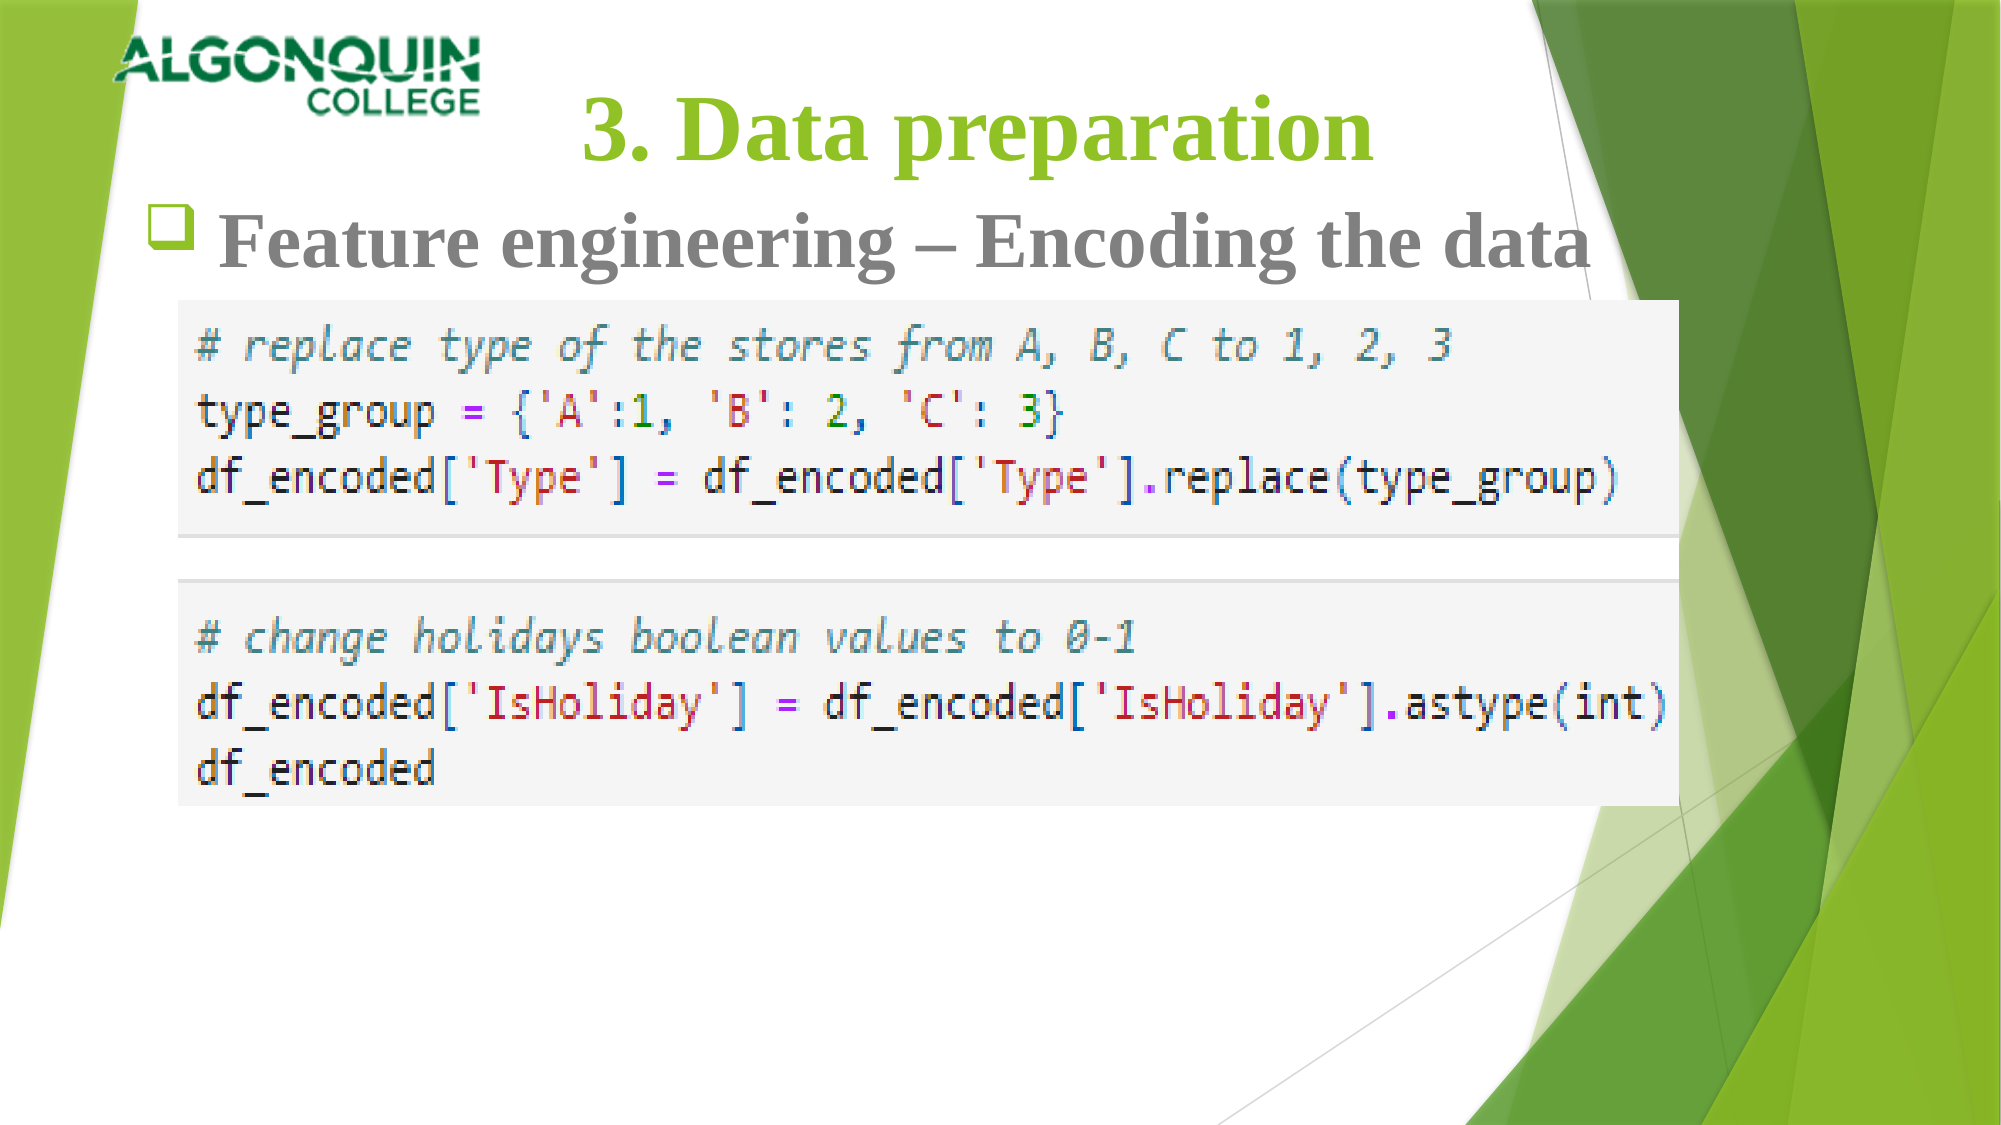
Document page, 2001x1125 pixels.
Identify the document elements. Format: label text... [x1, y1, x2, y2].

title 3. Data preparation [228, 58, 1729, 180]
subtitle [249, 369, 1750, 993]
text_box Feature engineering – Encoding the data [128, 180, 1729, 928]
picture [93, 16, 502, 136]
picture [177, 300, 1679, 807]
